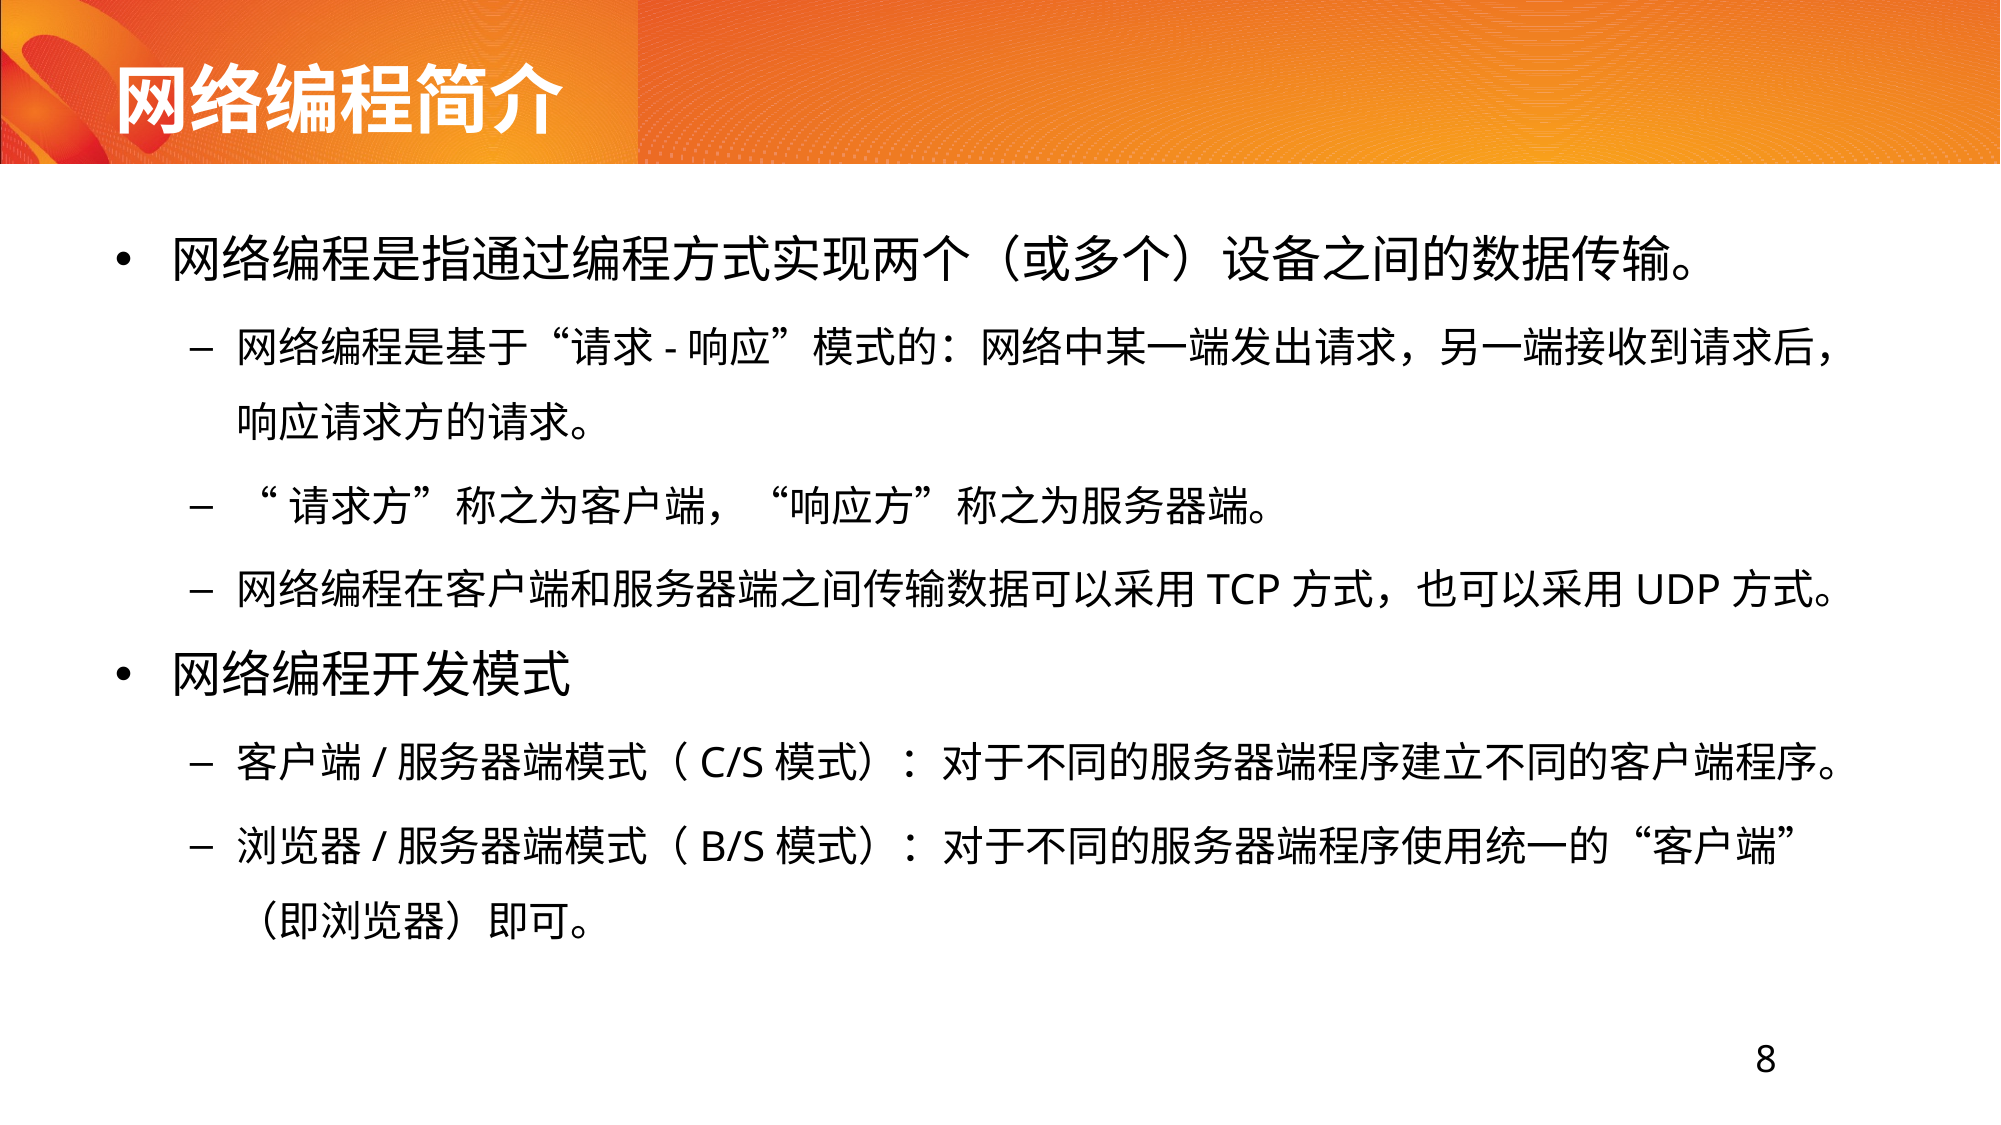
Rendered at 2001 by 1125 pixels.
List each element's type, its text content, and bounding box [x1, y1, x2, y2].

picture [0, 0, 2000, 164]
list 网络编程是指通过编程方式实现两个（或多个）设备之间的数据传输。 网络编程是基于“请求-响应”模式的：网络中某一端发出请求，另一端接收到请求后，响应请求方的请求。 “请求方”称之为客户端，“响应方”称之为服务器端。 网络编程在客户端和服务器端之间传输数据可以采用TCP方式，也可以采用UDP方式。 网络编程开发模式 客户端/服务器端模式（C/S模式）：对于不同的服务器端程序建立不同的客户端程序。 浏览器/服务器端模式（B/S模式）：对于不同的服务器端程序使用统一的“客户端”（即浏览器）即可。 [99, 190, 1900, 1005]
title 网络编程简介 [99, 45, 1900, 167]
